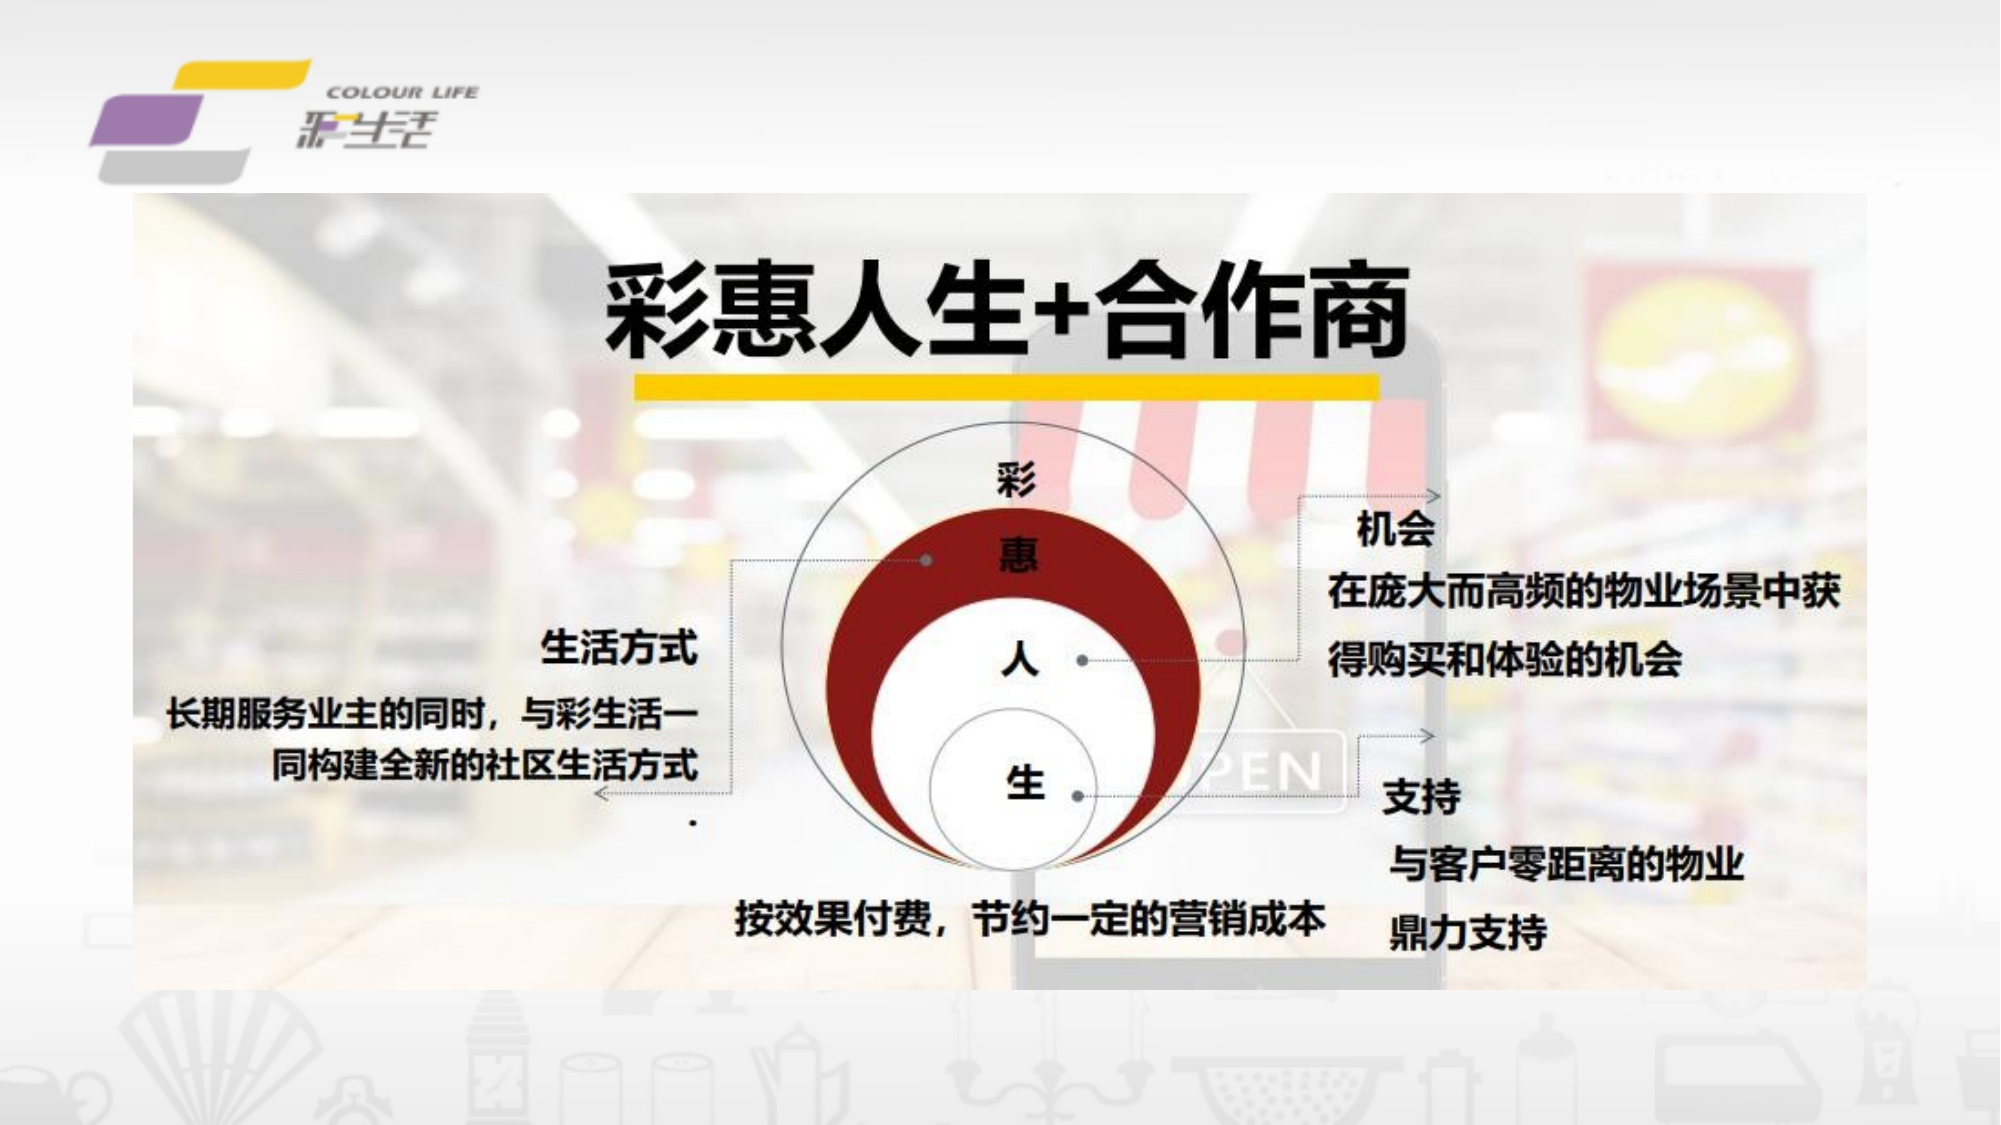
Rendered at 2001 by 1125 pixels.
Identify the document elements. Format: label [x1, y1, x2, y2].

picture [0, 0, 2000, 1125]
text_box [132, 193, 1868, 990]
